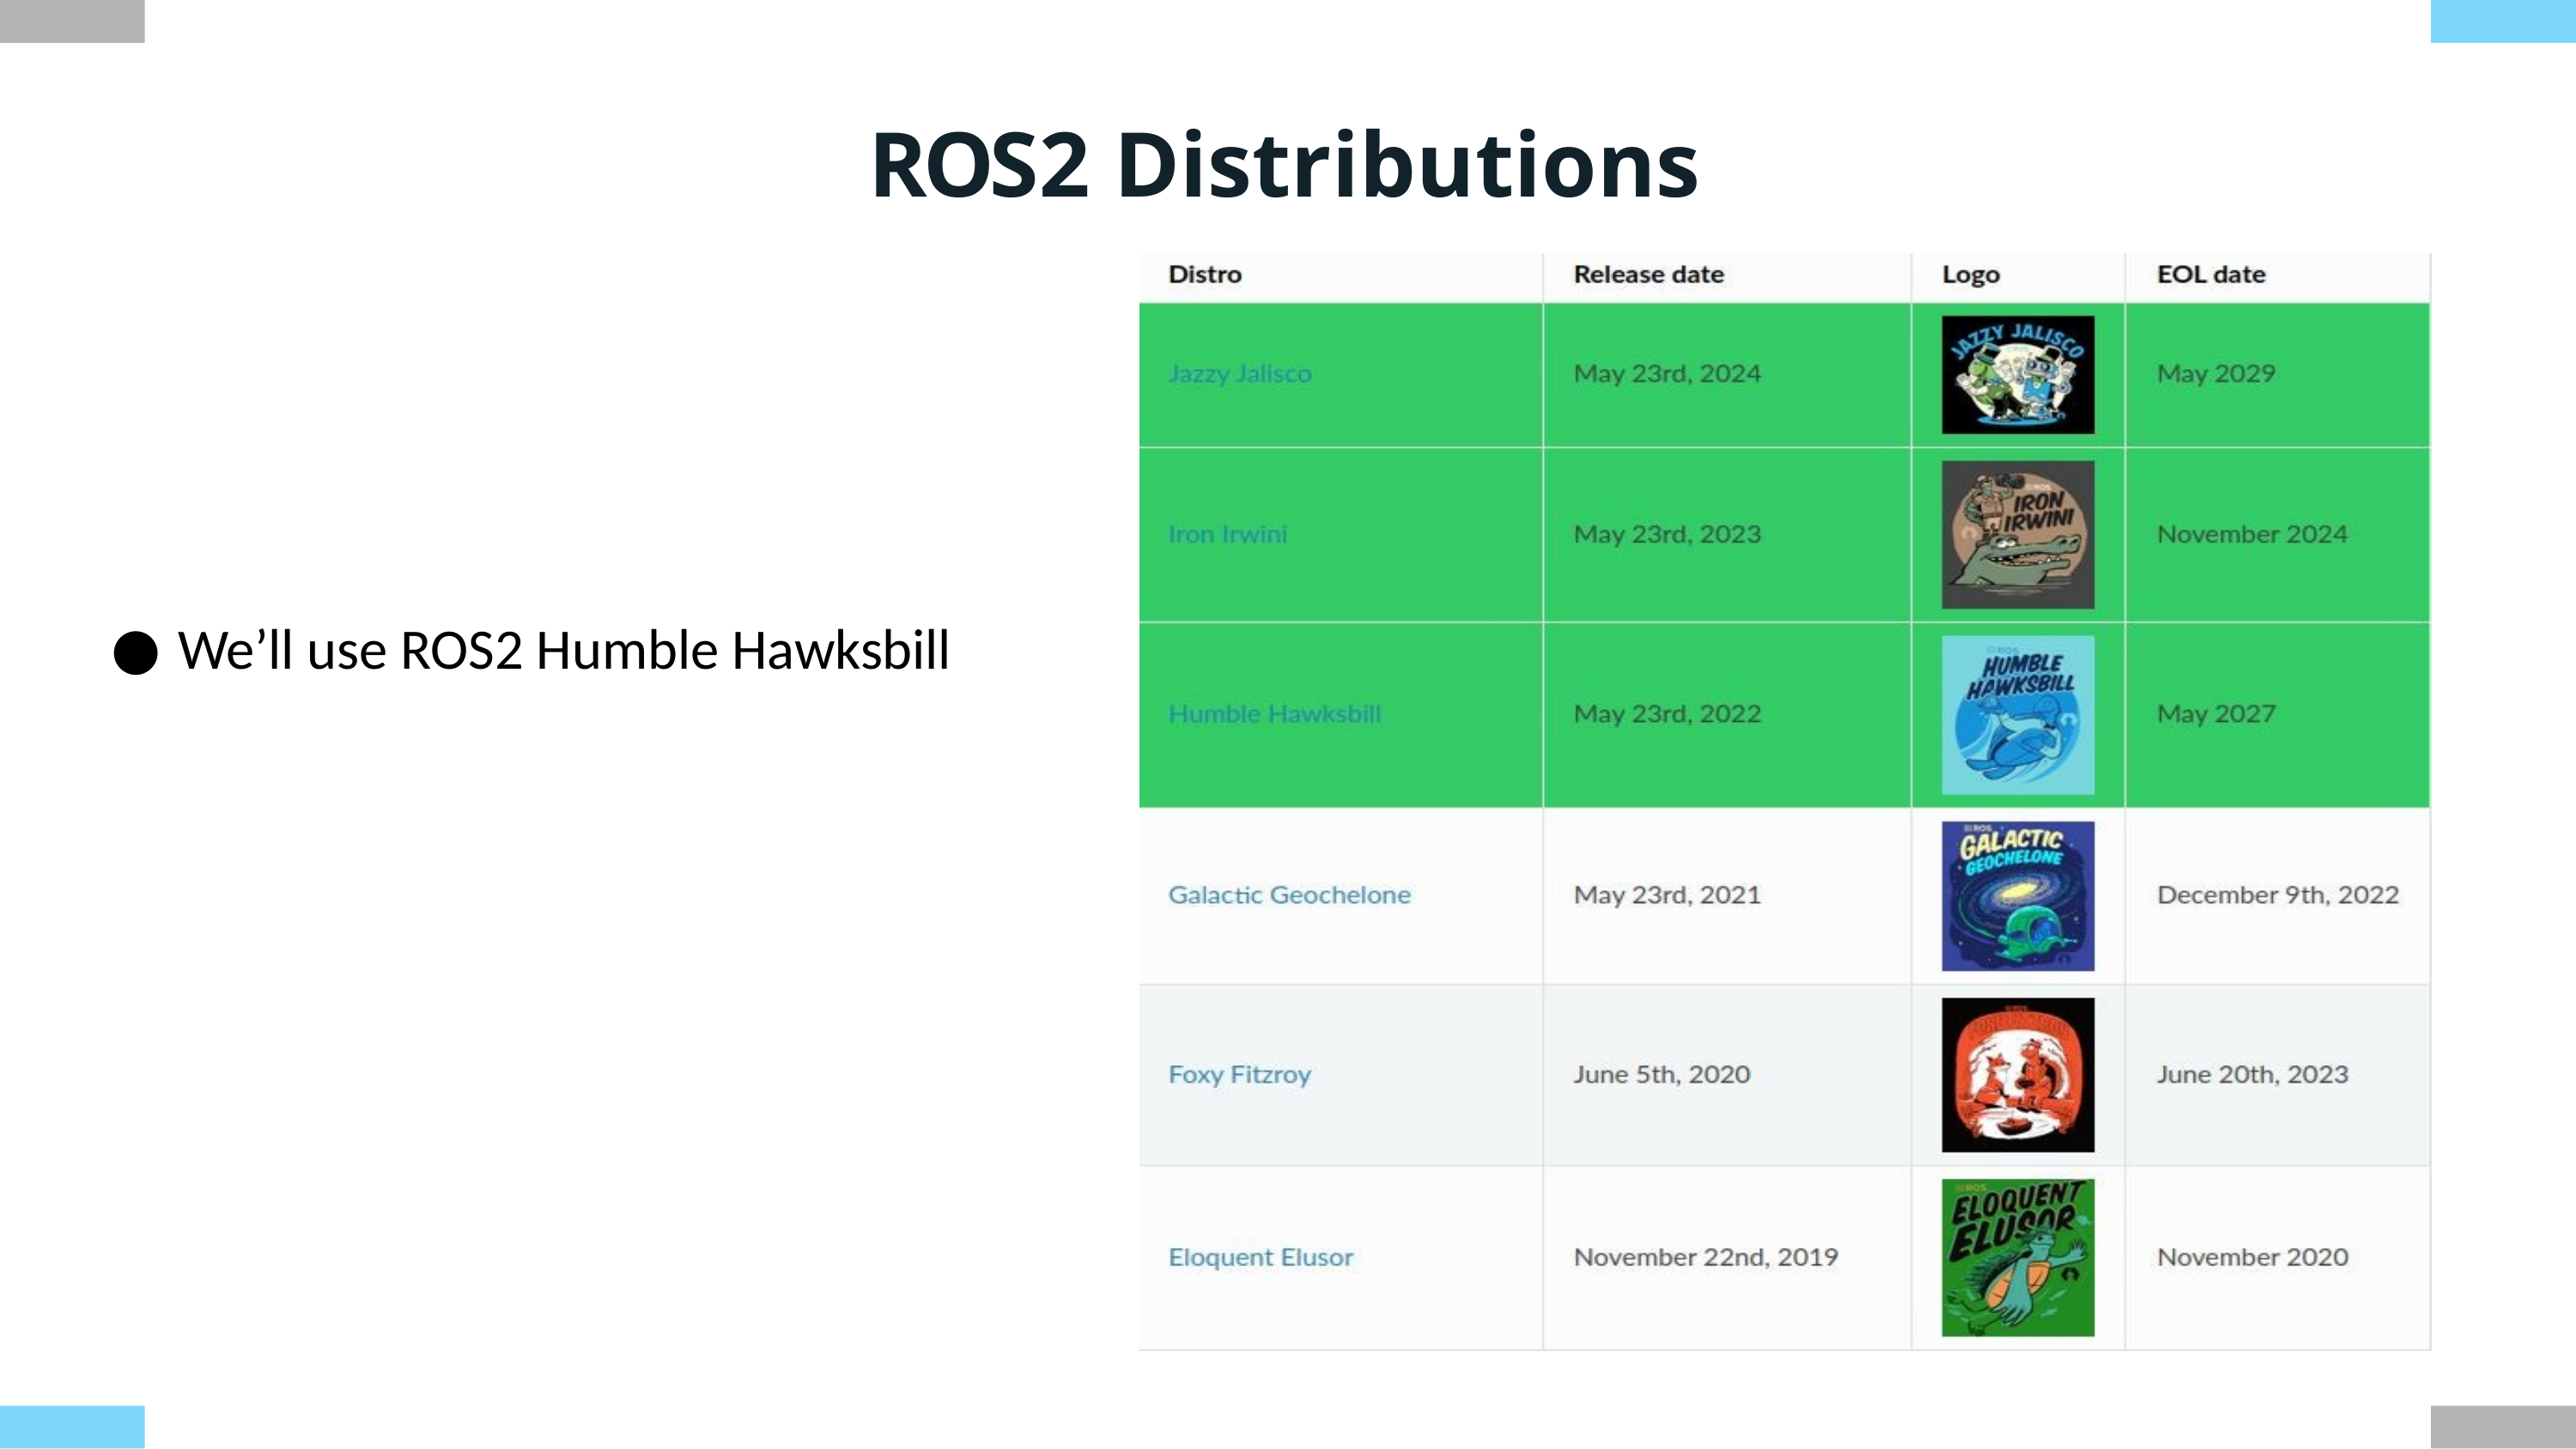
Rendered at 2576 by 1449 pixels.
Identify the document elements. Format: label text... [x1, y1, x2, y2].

picture [1139, 253, 2432, 1351]
text_box [2431, 0, 2576, 43]
text_box We’ll use ROS2 Humble Hawksbill [109, 610, 958, 681]
text_box [2431, 1405, 2576, 1449]
text_box [0, 0, 145, 43]
title ROS2 Distributions [866, 105, 1709, 349]
text_box [0, 1405, 145, 1449]
